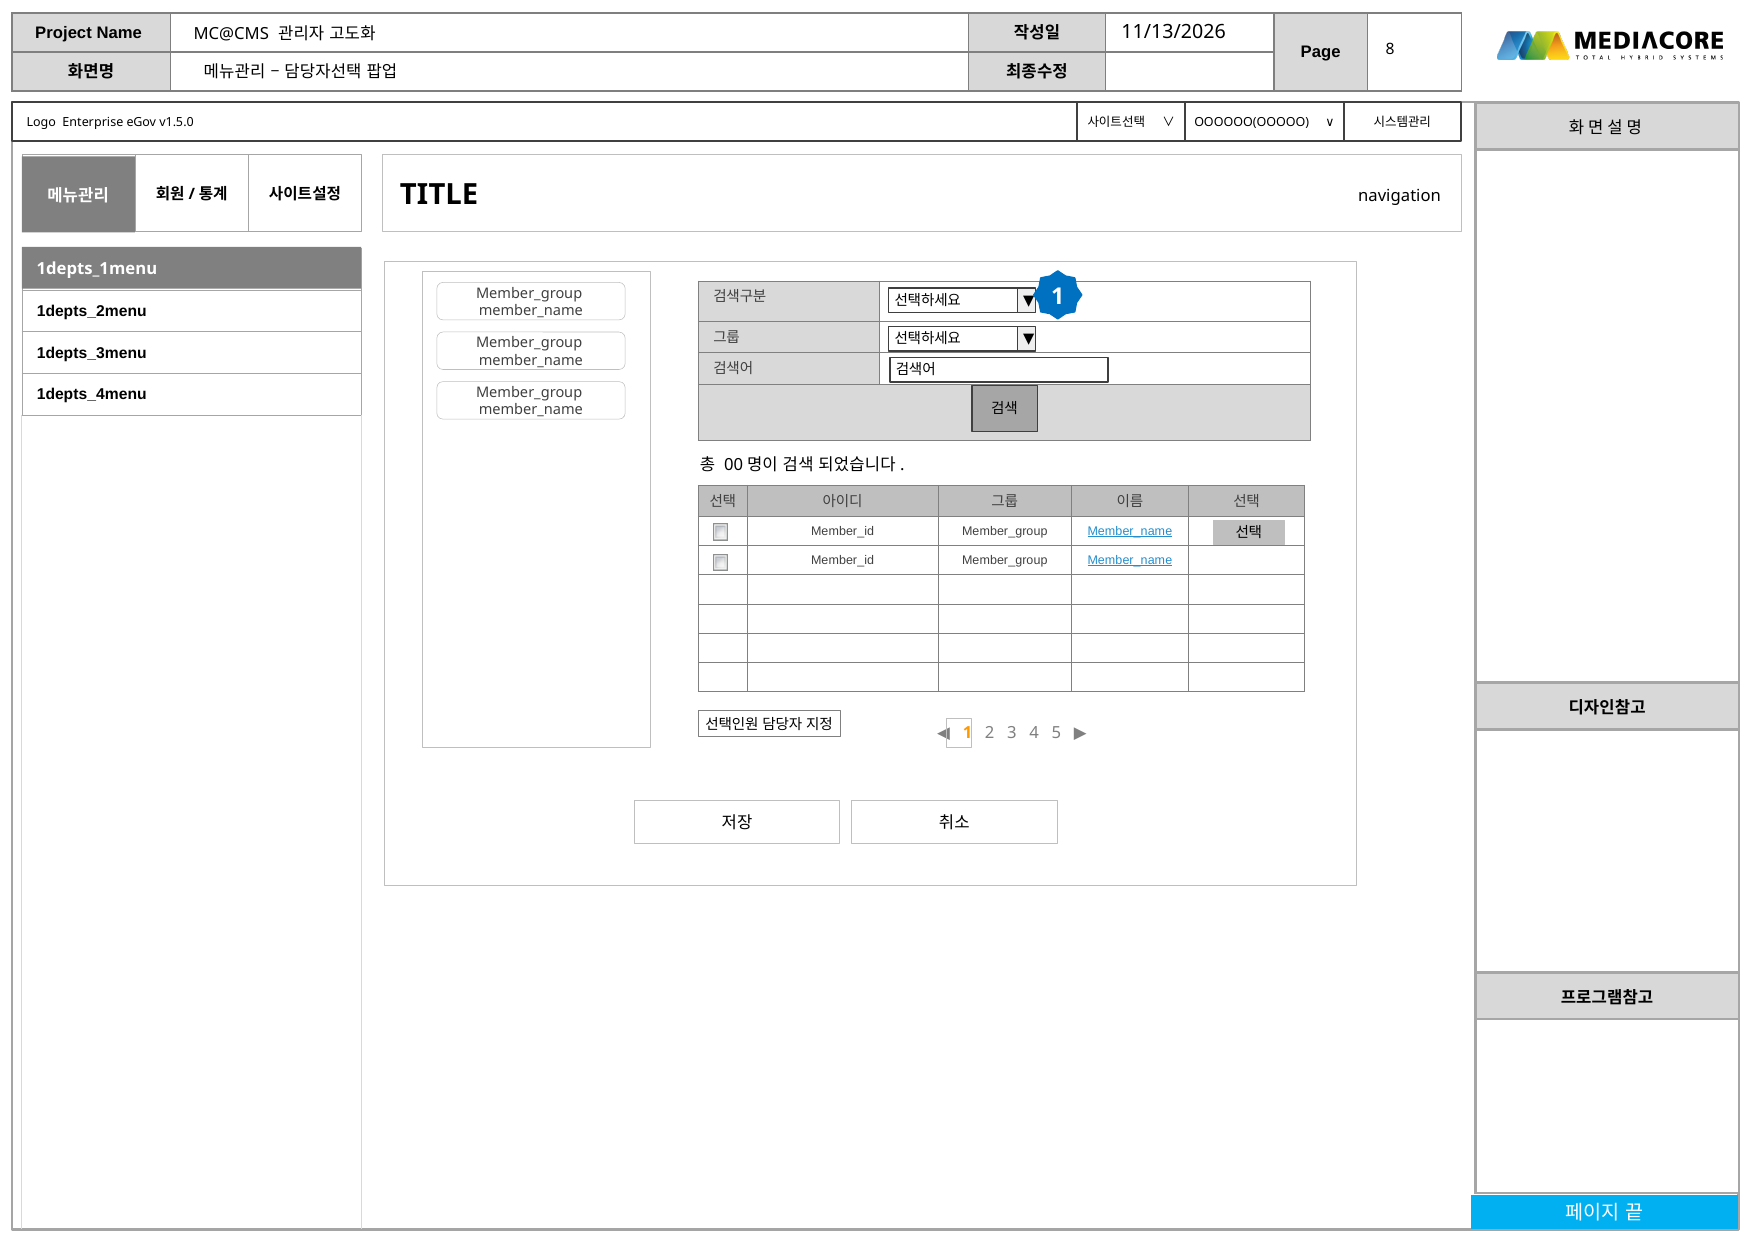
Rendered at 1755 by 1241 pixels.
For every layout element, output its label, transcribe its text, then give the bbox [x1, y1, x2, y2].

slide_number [1106, 14, 1274, 50]
table_cell 디자인참고 [1477, 684, 1738, 728]
text_box Member_group member_name [434, 379, 628, 422]
table_cell [1477, 1020, 1738, 1192]
slide_number 8 [1368, 32, 1460, 68]
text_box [885, 714, 1139, 751]
table_cell [1477, 731, 1738, 971]
picture [713, 523, 728, 541]
picture [1497, 31, 1723, 60]
text_box [420, 269, 652, 749]
text_box [382, 259, 1358, 887]
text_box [888, 287, 1036, 313]
table_header 화 면 설 명 [1477, 104, 1738, 148]
text_box 메뉴관리 [20, 154, 137, 234]
picture [713, 553, 728, 571]
text_box Member_group member_name [434, 329, 628, 372]
text_box 메뉴관리 – 담당자선택 팝업 [189, 53, 413, 89]
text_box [888, 326, 1036, 352]
table_cell [1477, 151, 1738, 681]
text_box 1depts_1menu [20, 245, 363, 291]
text_box Member_group member_name [434, 280, 628, 323]
text_box 저장 [632, 798, 842, 845]
text_box 취소 [850, 798, 1059, 845]
table_cell 프로그램참고 [1477, 974, 1738, 1018]
